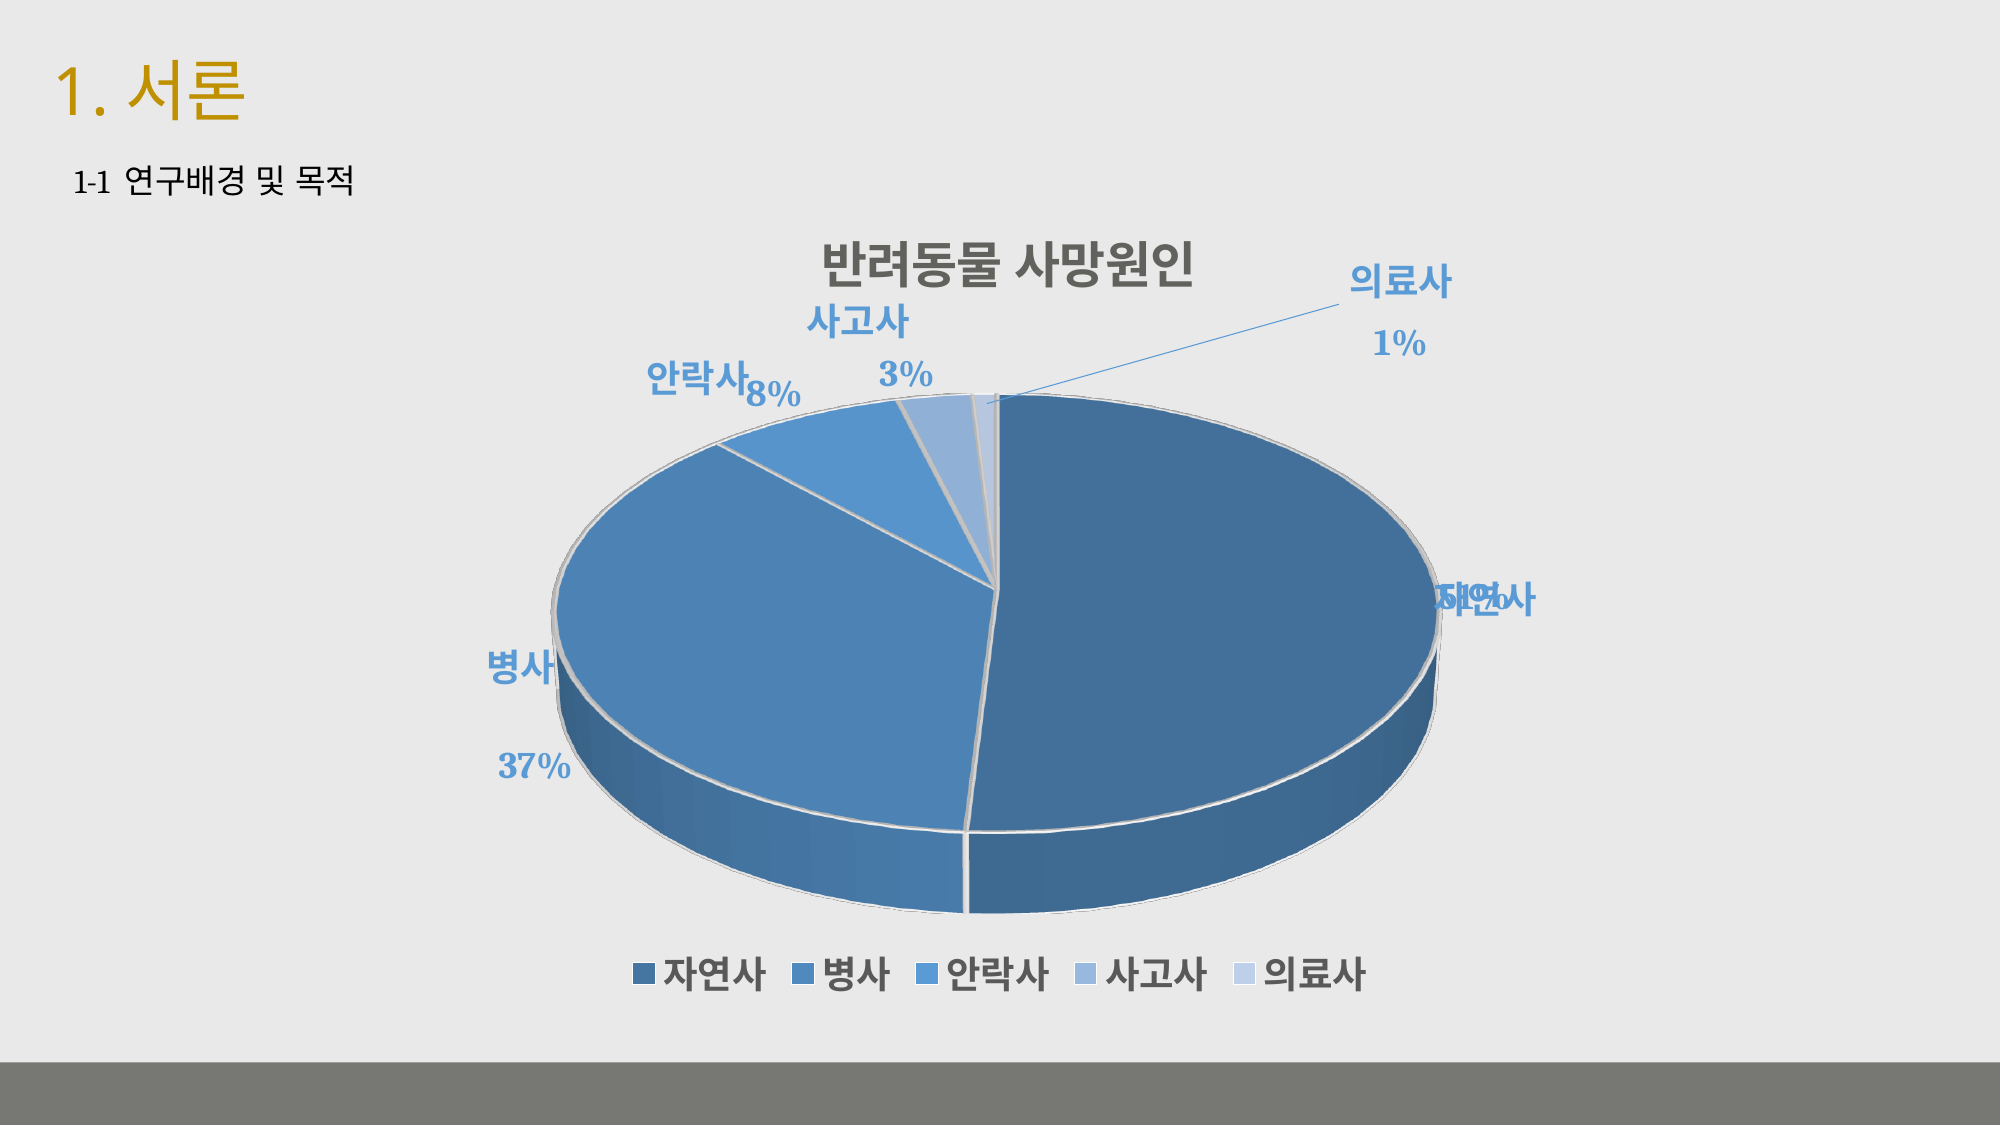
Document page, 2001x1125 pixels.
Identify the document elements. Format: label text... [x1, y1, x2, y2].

list 1-1 연구배경 및 목적 [59, 157, 1960, 244]
chart [333, 213, 1667, 1007]
title 1.서론 [37, 30, 1960, 158]
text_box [986, 304, 1339, 404]
